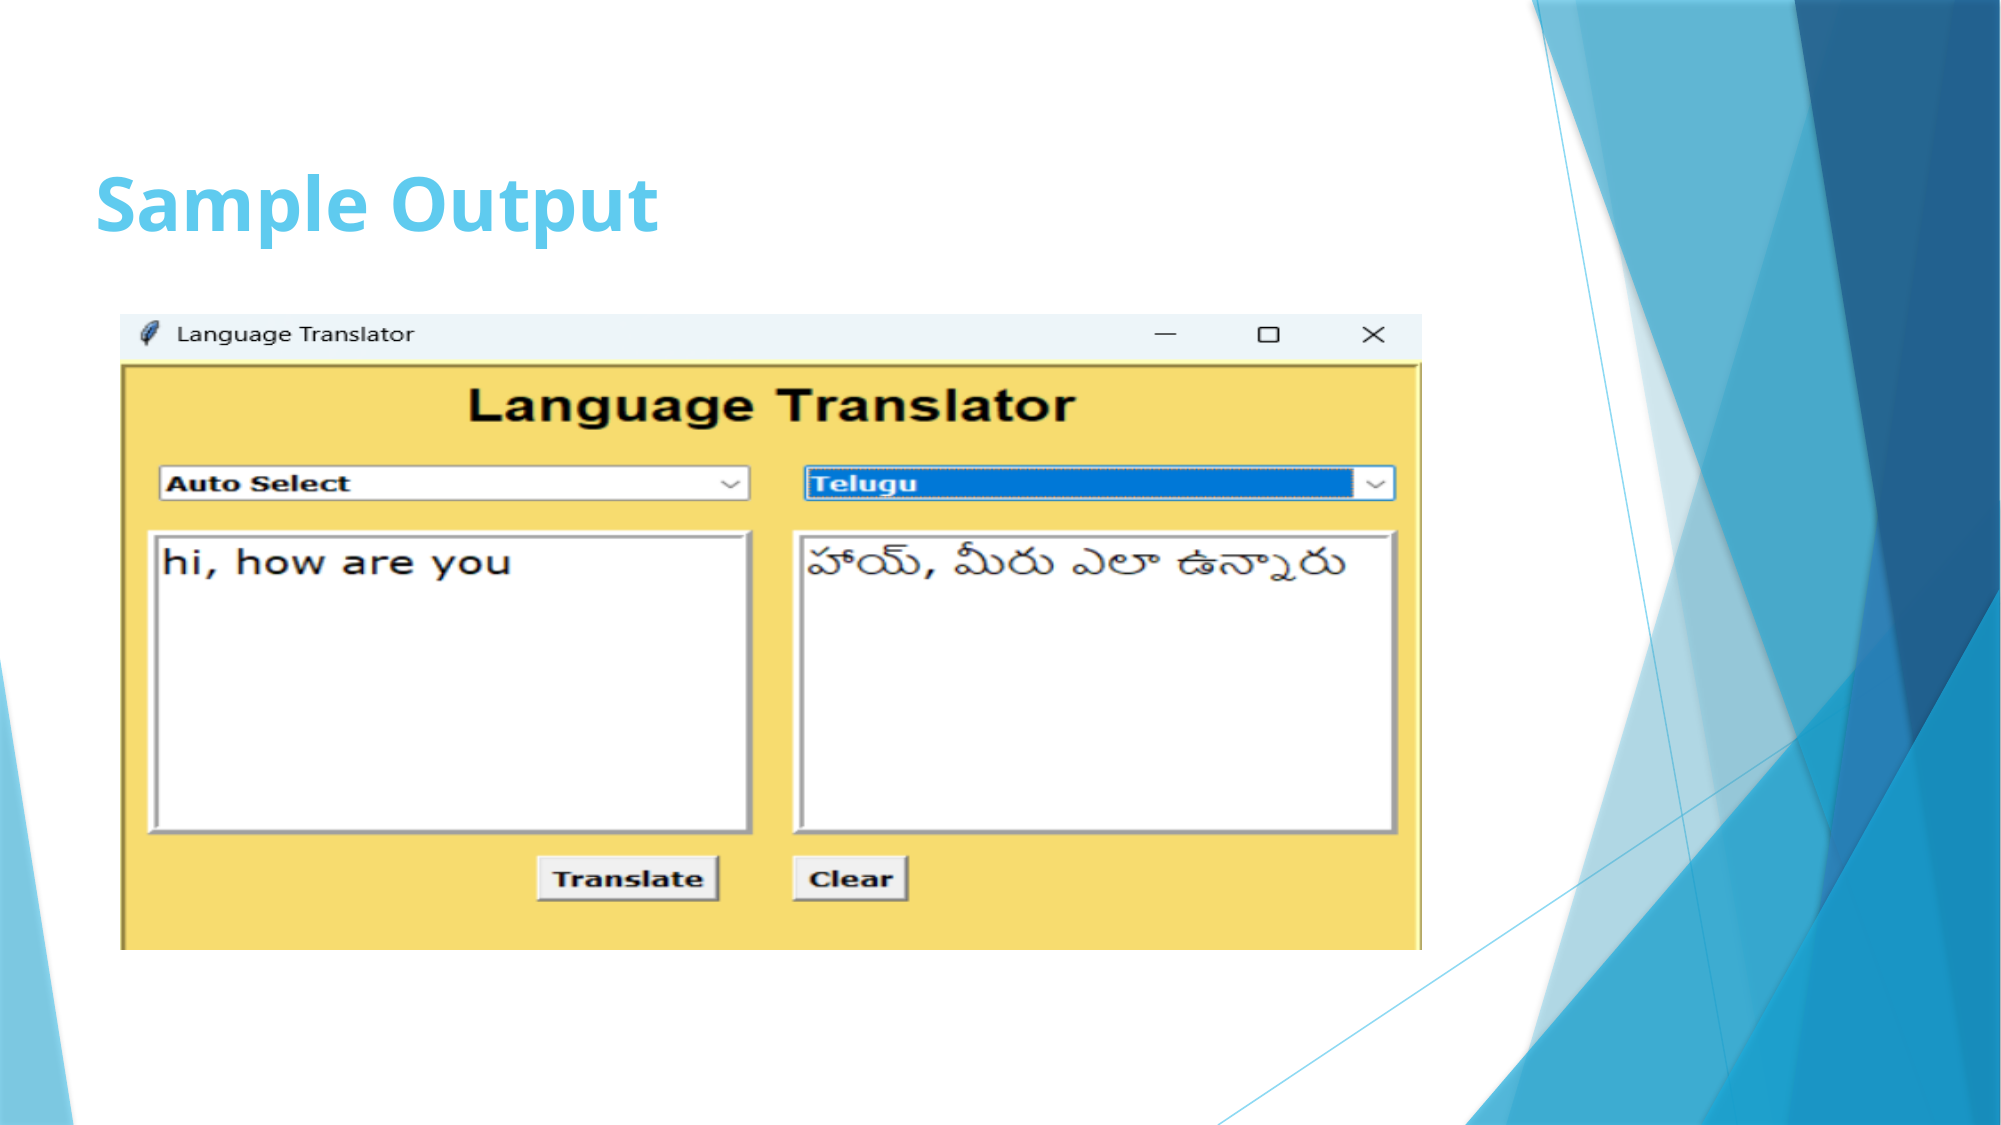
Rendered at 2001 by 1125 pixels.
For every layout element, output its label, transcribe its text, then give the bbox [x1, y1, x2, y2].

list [120, 313, 1423, 951]
title Sample Output [80, 148, 1491, 366]
